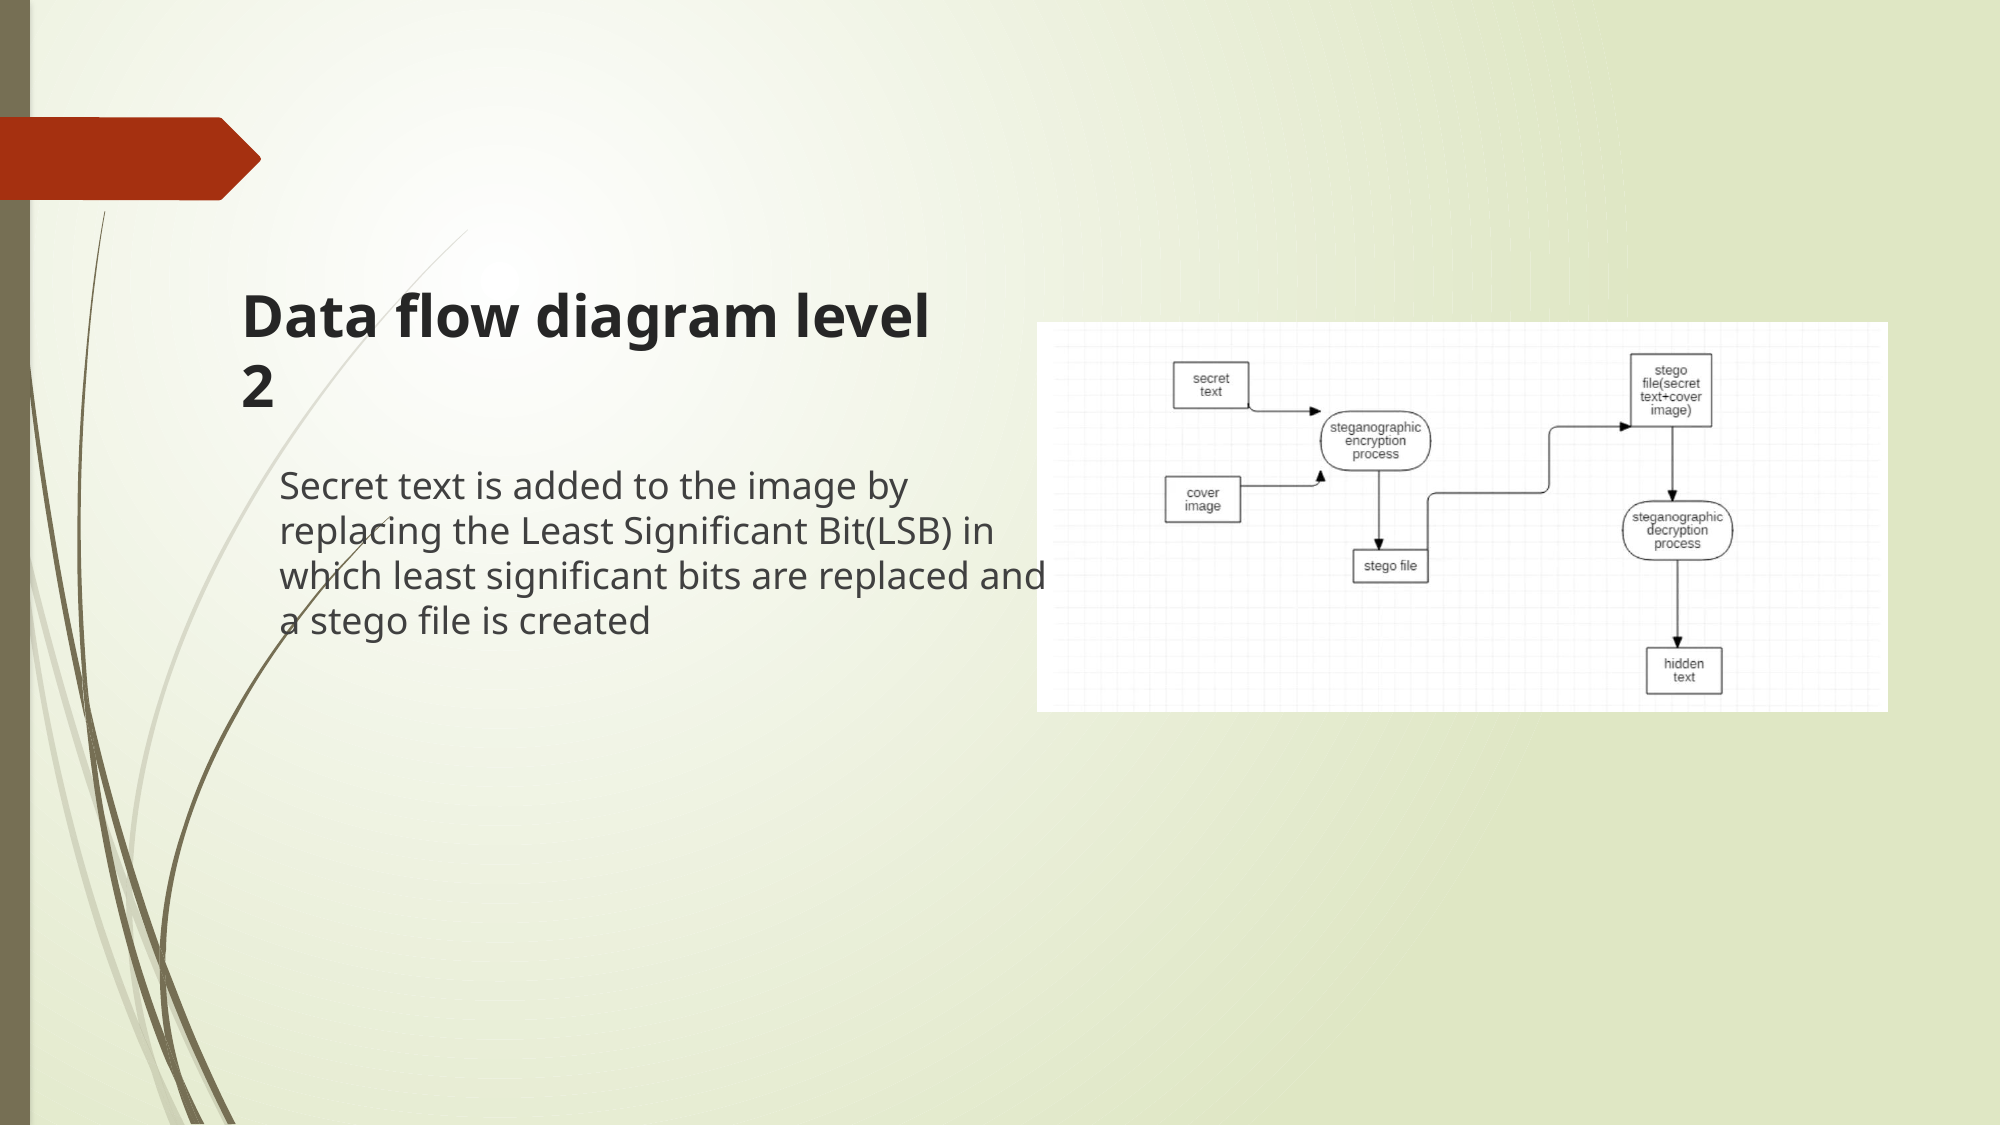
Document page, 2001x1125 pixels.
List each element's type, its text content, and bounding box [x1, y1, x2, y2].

title Data flow diagram level 2 [226, 266, 995, 427]
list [1036, 322, 1888, 713]
list Secret text is added to the image by replacing the Least Significant Bit(LSB) in which least significant bits are replaced and a stego file is created [264, 454, 1076, 1125]
